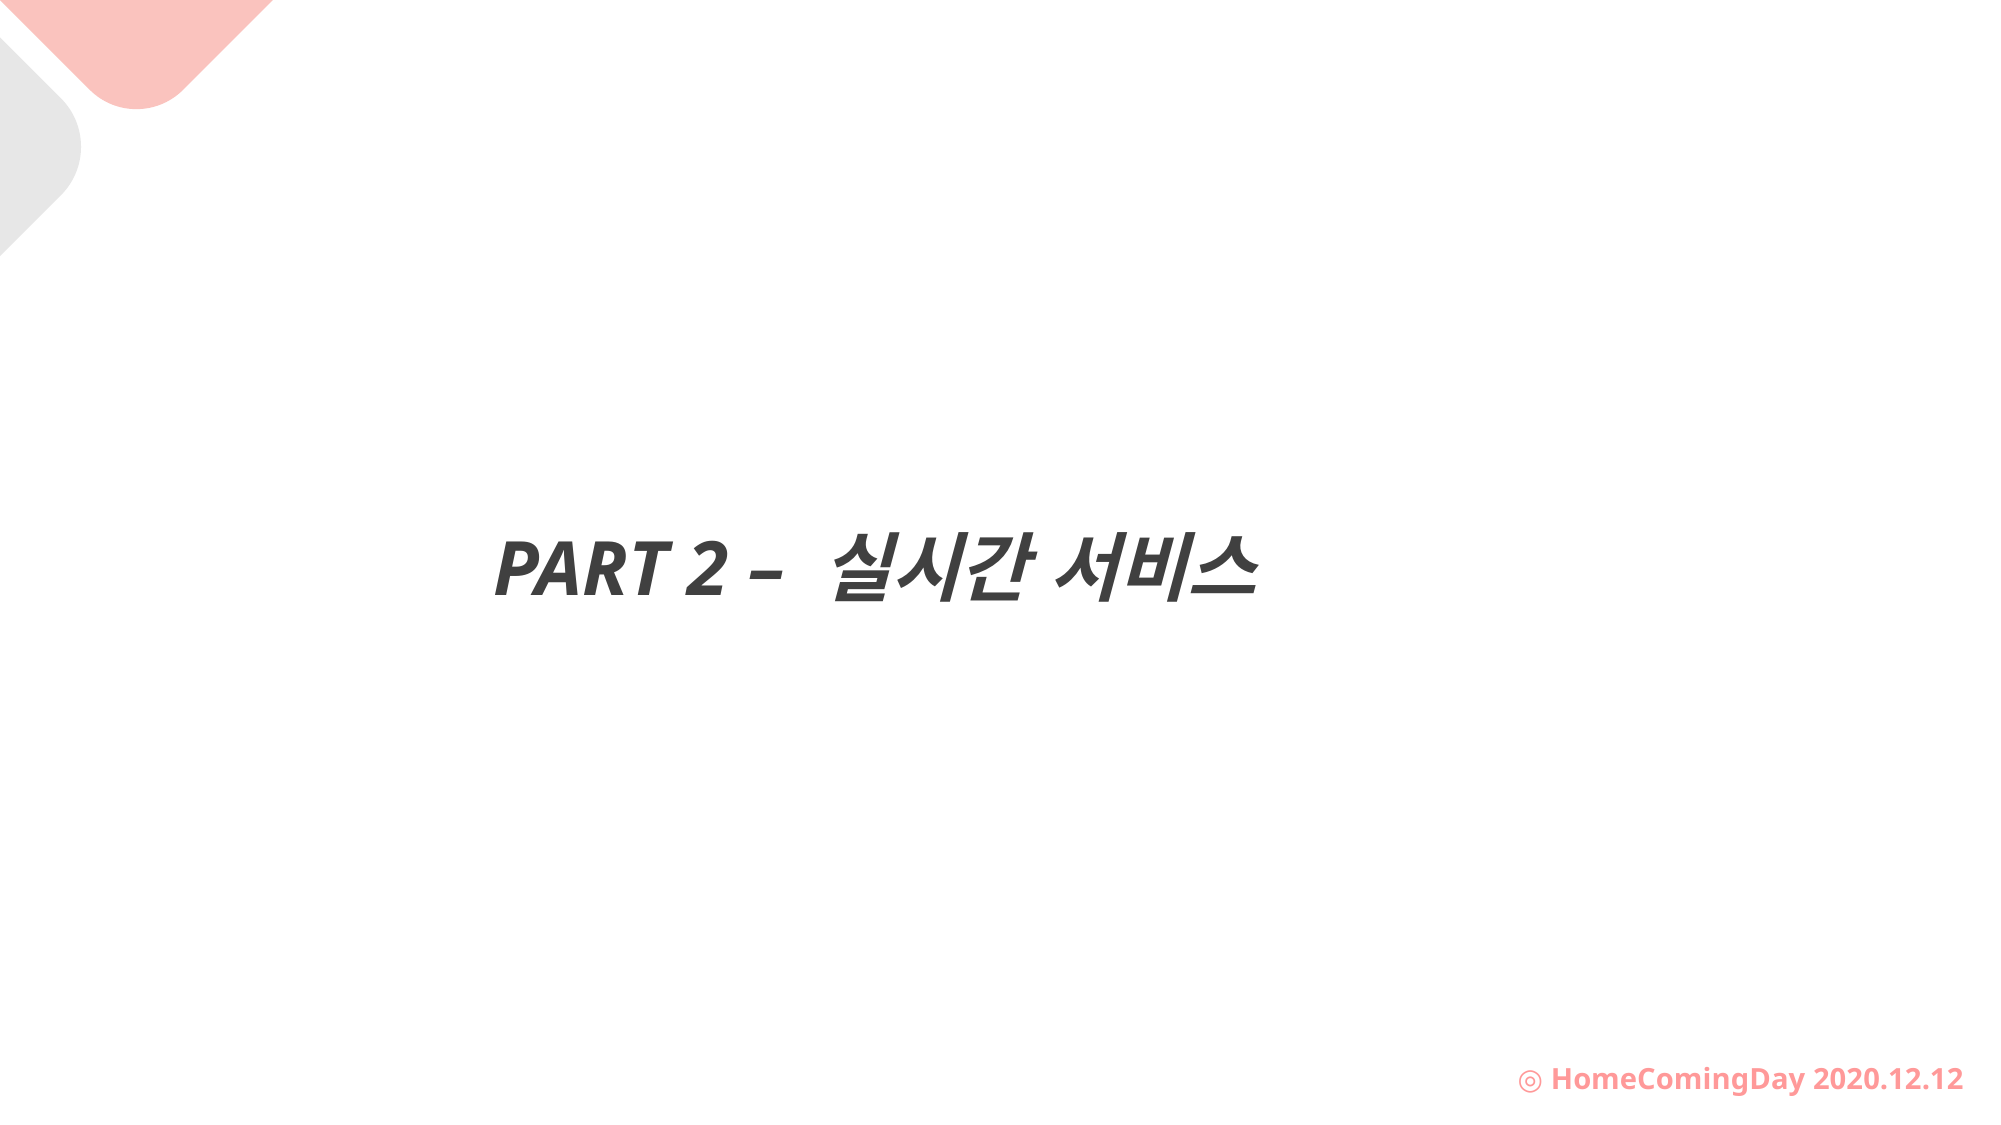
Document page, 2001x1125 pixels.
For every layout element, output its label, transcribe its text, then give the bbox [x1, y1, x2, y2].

text_box ◎ HomeComingDay 2020.12.12 [1502, 1035, 1979, 1103]
text_box PART 2 – 실시간 서비스 [479, 468, 1644, 619]
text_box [0, 0, 233, 225]
